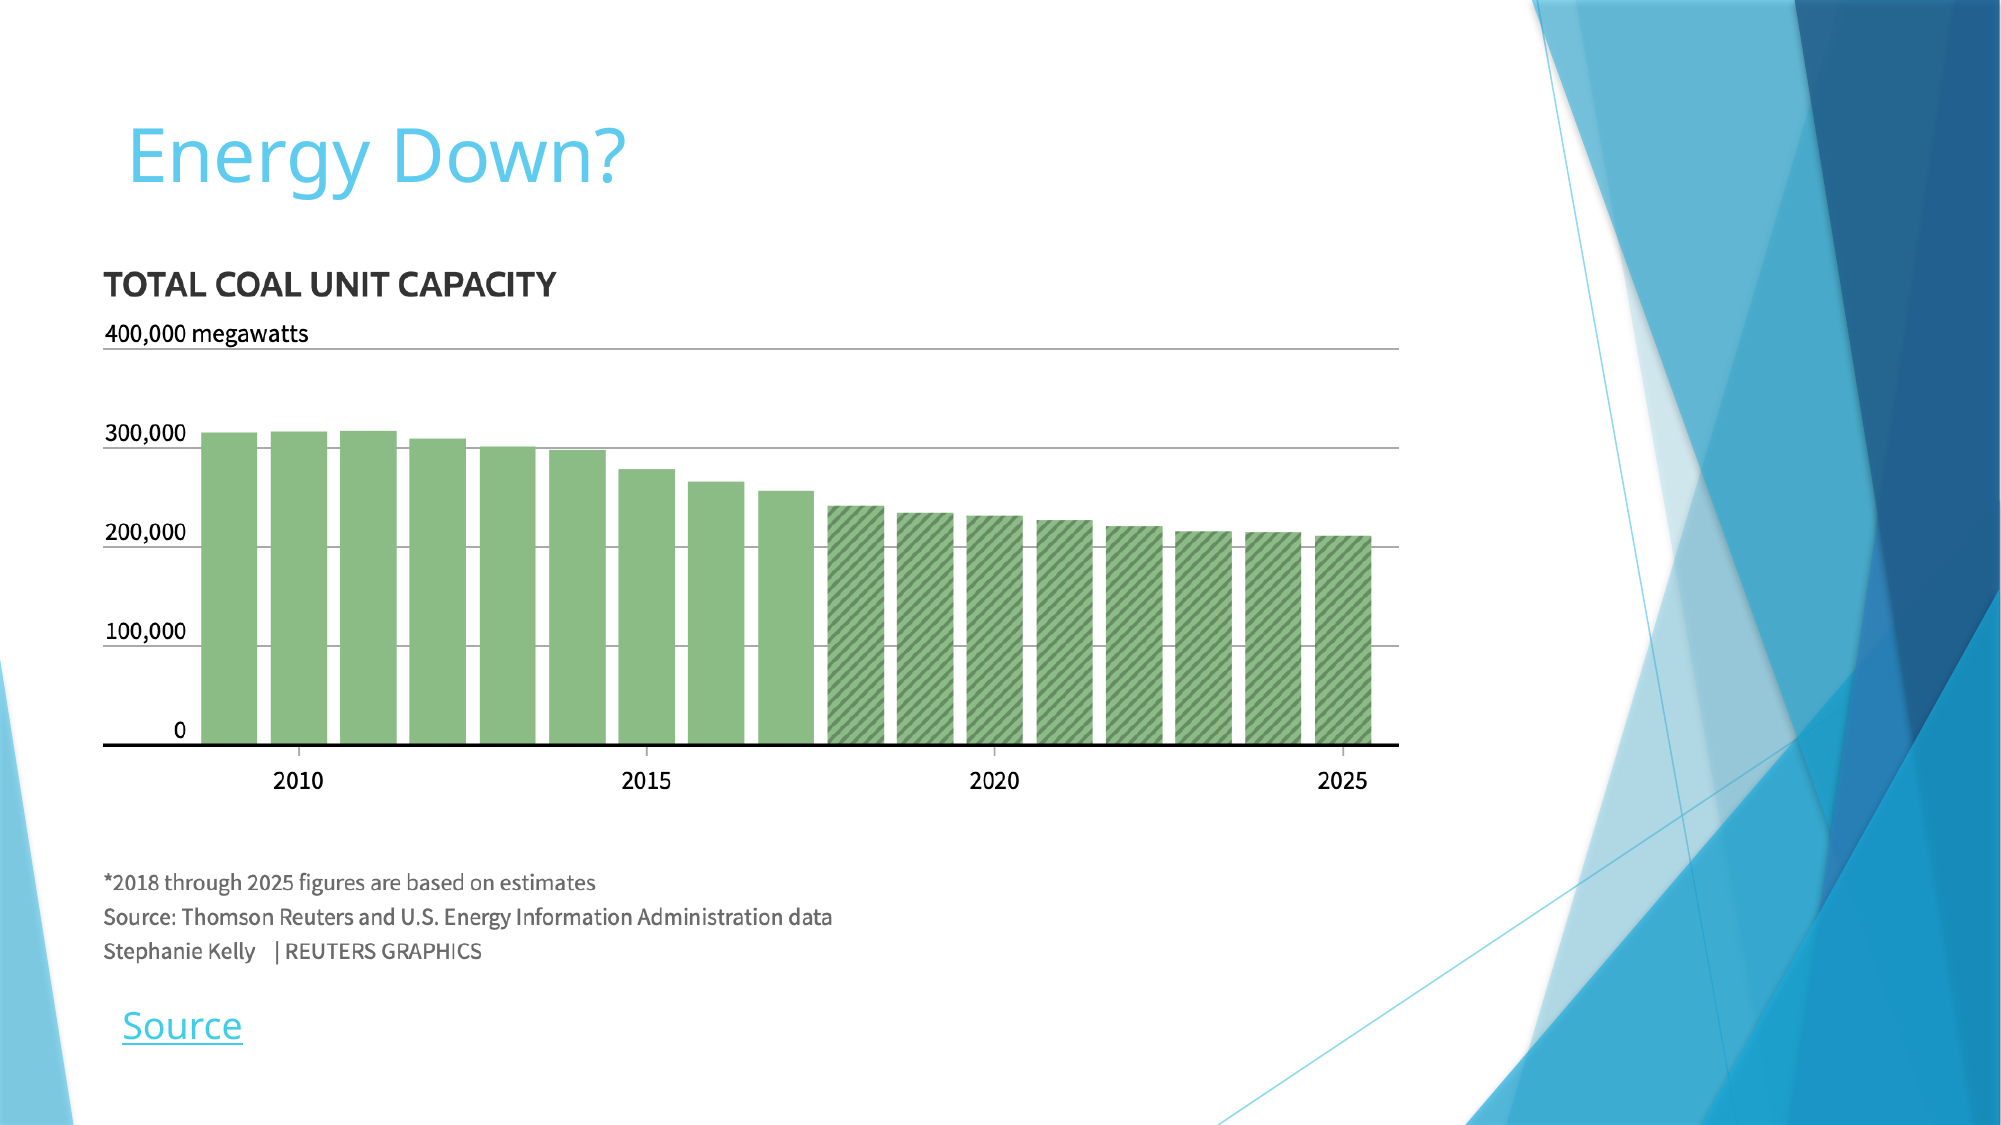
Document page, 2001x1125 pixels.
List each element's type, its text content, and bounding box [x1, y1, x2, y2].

title Energy Down? [111, 99, 1522, 317]
picture [85, 251, 1426, 981]
text_box Source [107, 994, 258, 1061]
